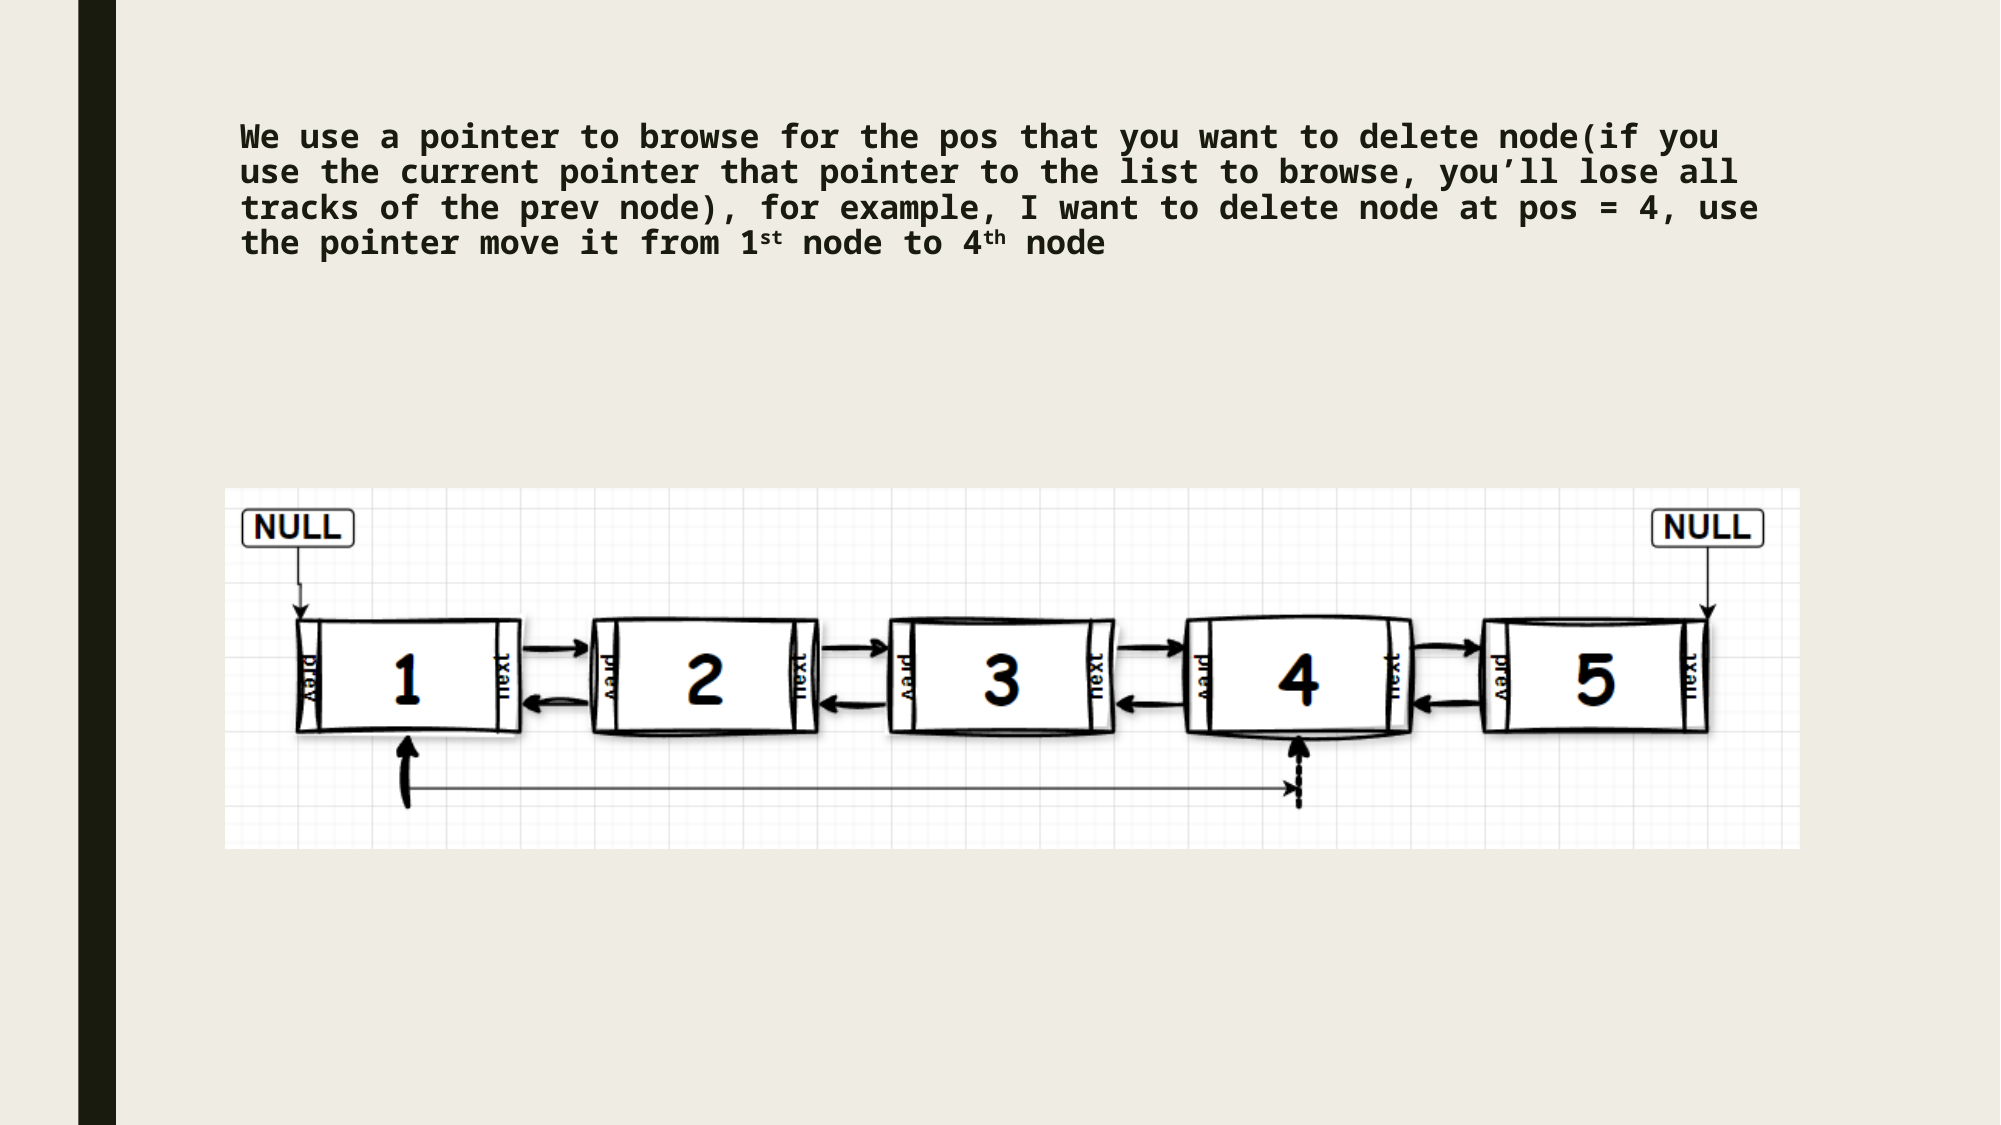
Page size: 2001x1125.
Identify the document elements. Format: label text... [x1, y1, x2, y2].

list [224, 488, 1800, 849]
title We use a pointer to browse for the pos that you want to delete node(if you use the current pointer that pointer to the list to browse, you’ll lose all tracks of the prev node), for example, I want to delete node at pos = 4, use the pointer move it from 1st node to 4th node [225, 112, 1800, 357]
